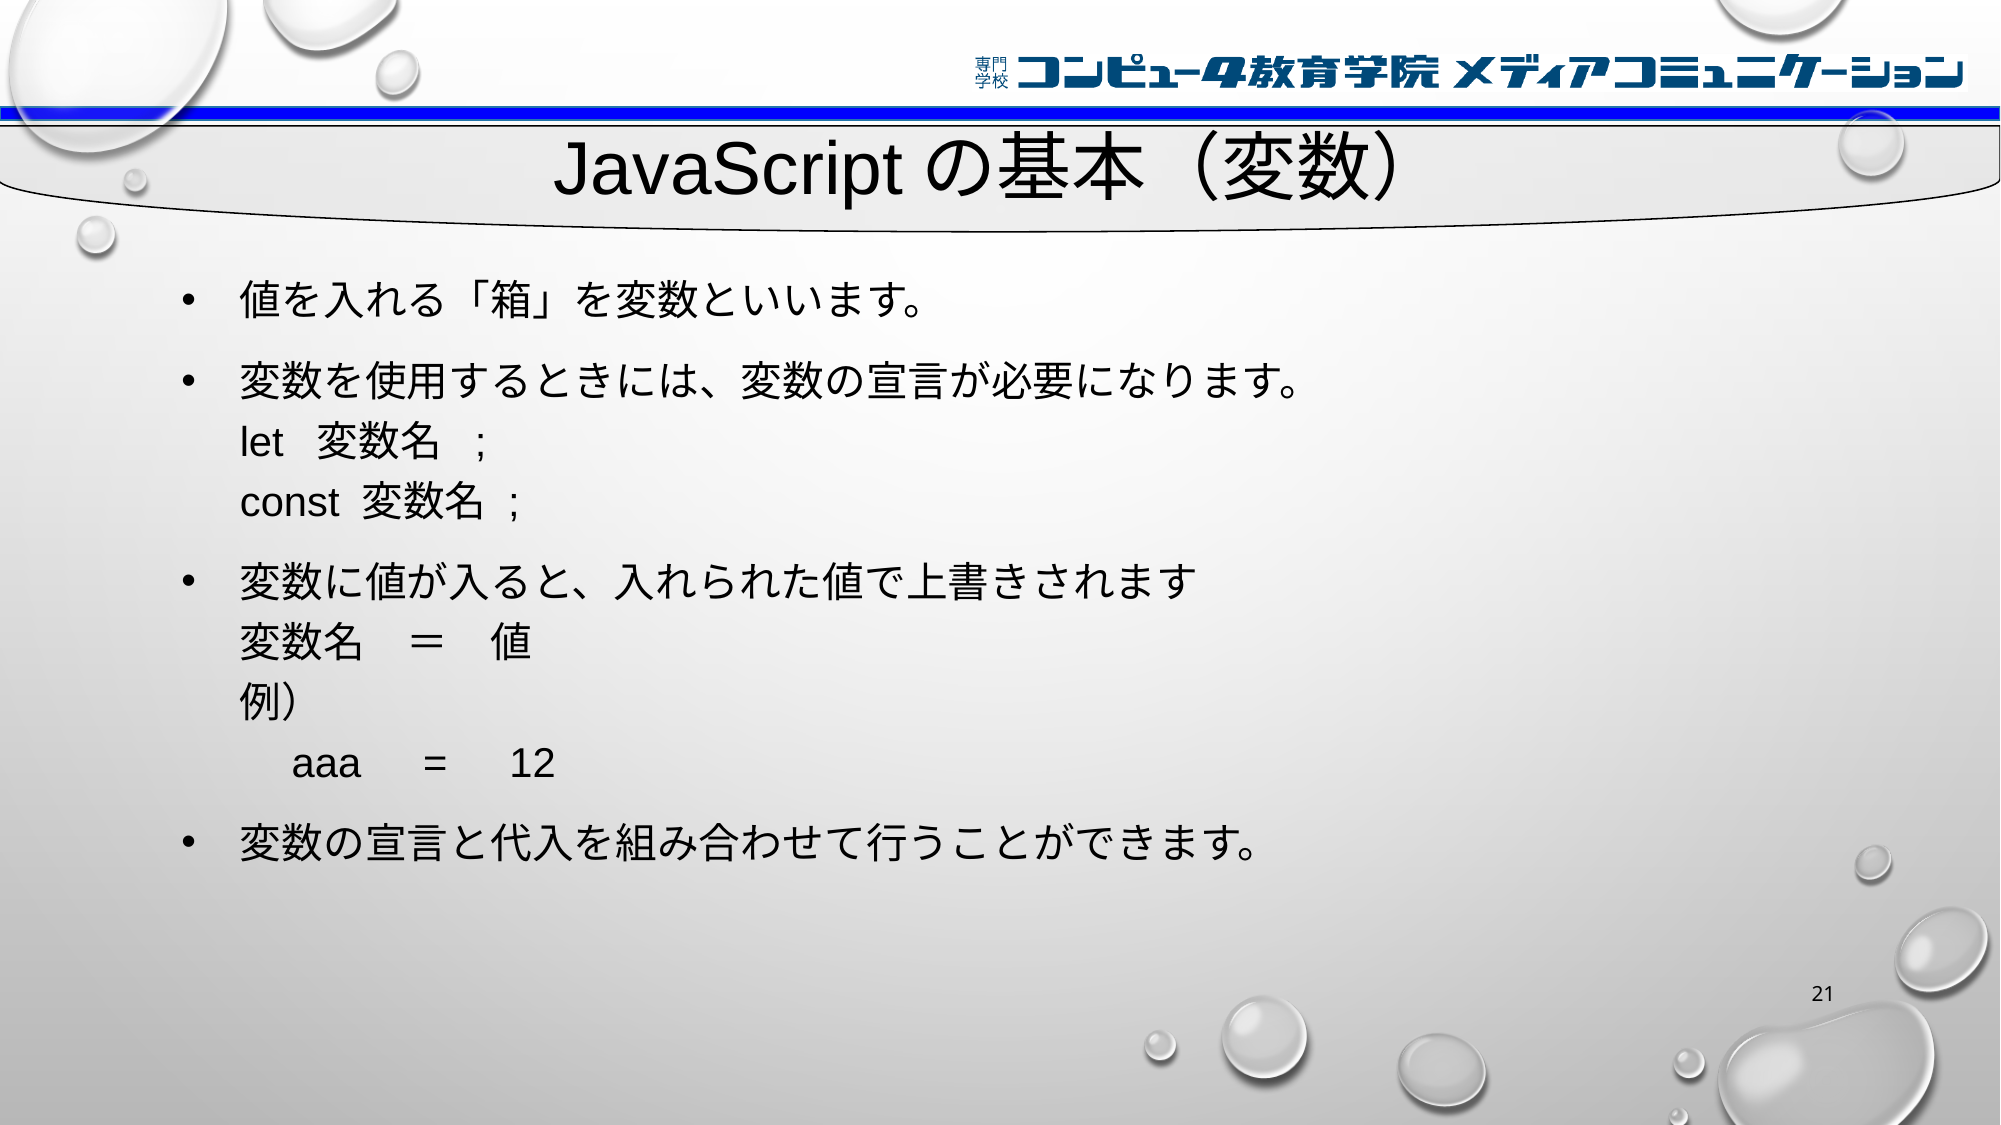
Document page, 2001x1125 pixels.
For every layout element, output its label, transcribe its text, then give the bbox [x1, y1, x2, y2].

list 値を入れる「箱」を変数といいます。 変数を使用するときには、変数の宣言が必要になります。 let 変数名 ; const 変数名 ; 変数に値が入ると、入れられた値で上書きされます 変数名 ＝ 値 例） aaa = 12 変数の宣言と代入を組み合わせて行うことができます。 [149, 256, 1850, 957]
picture [0, 0, 2000, 125]
picture [0, 183, 2000, 1125]
title JavaScriptの基本（変数） [149, 101, 1851, 239]
slide_number 21 [1724, 965, 1851, 1025]
